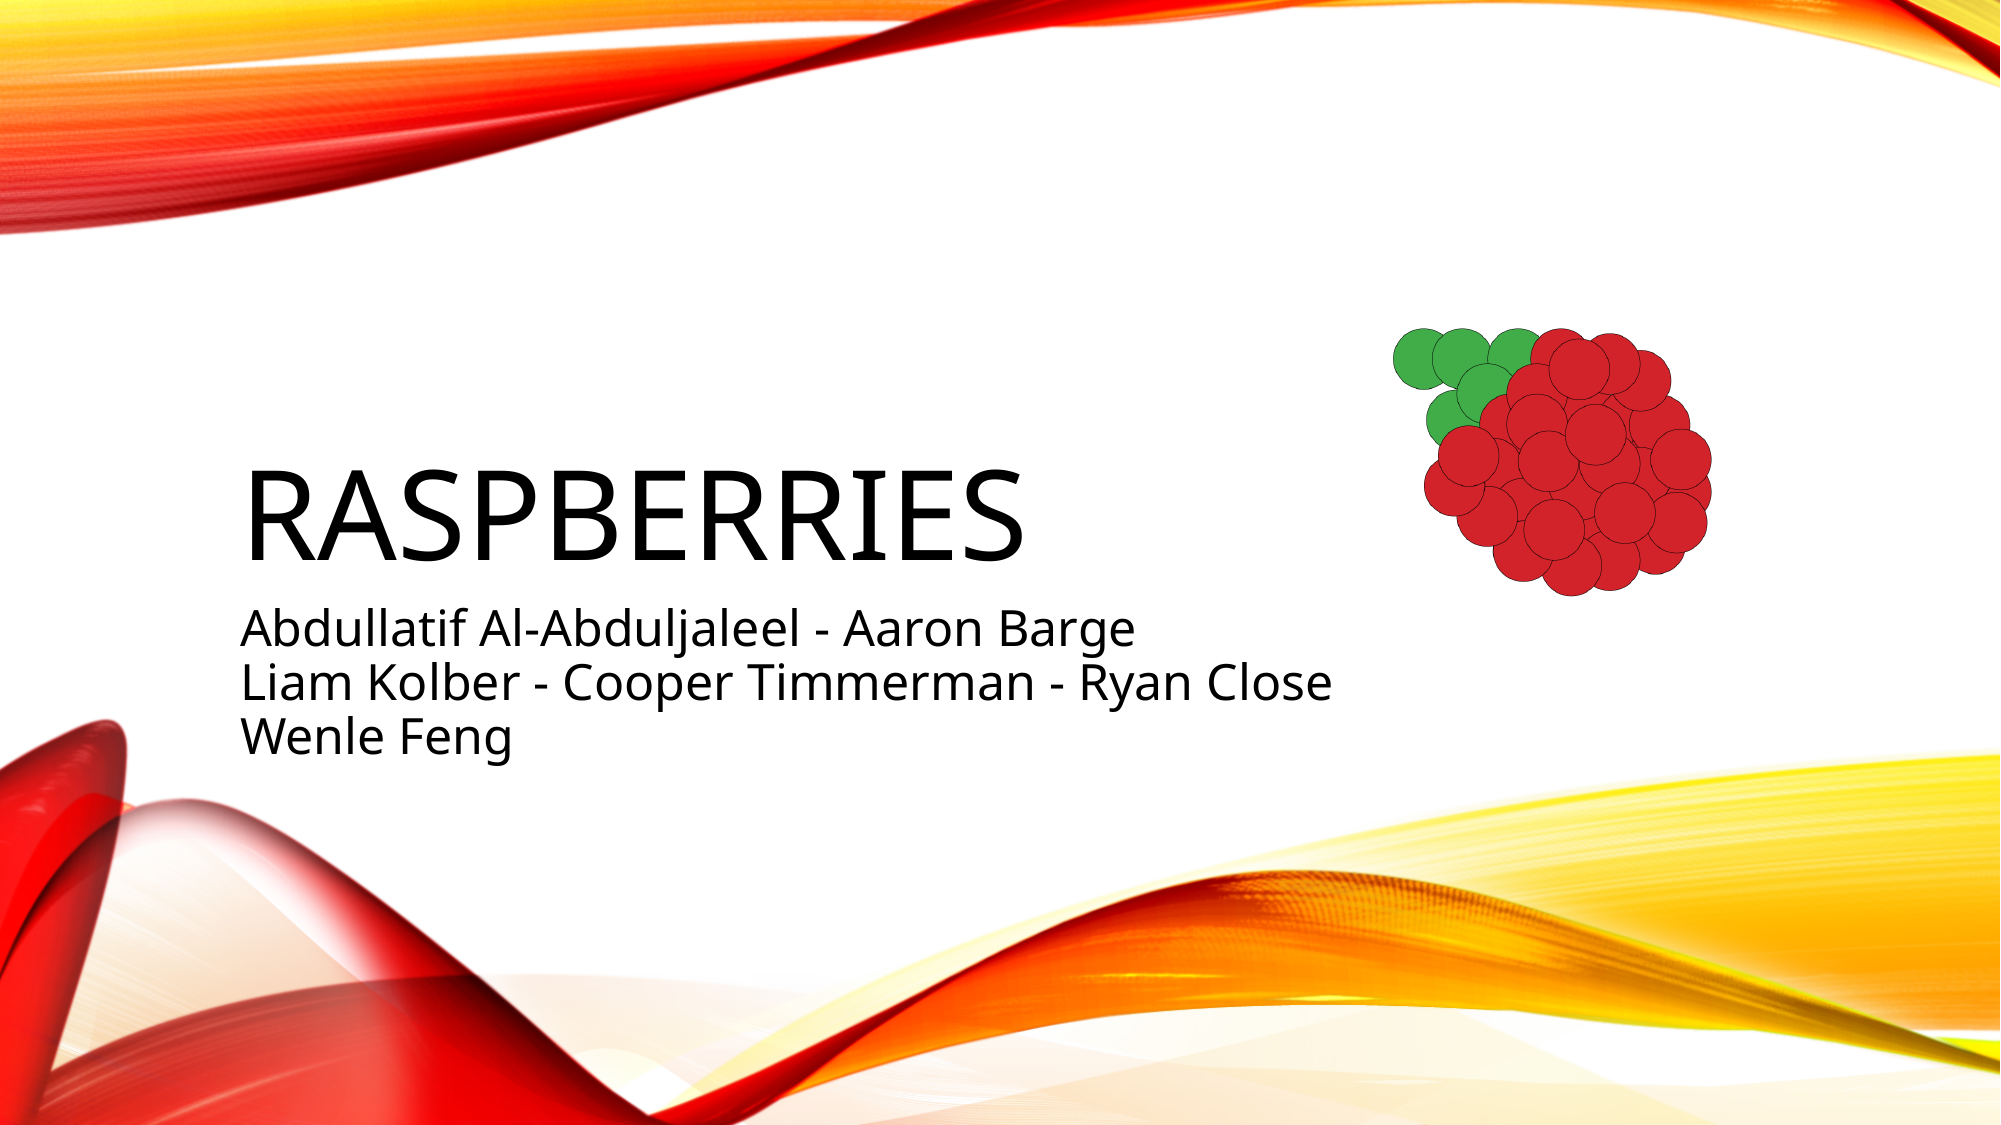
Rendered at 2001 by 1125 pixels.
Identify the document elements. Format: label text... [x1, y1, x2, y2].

title Raspberries [225, 295, 1239, 595]
picture [0, 717, 2000, 1125]
subtitle Abdullatif Al-Abduljaleel - Aaron Barge Liam Kolber - Cooper Timmerman - Ryan Close Wenle Feng [225, 595, 1775, 848]
picture [0, 0, 2000, 663]
